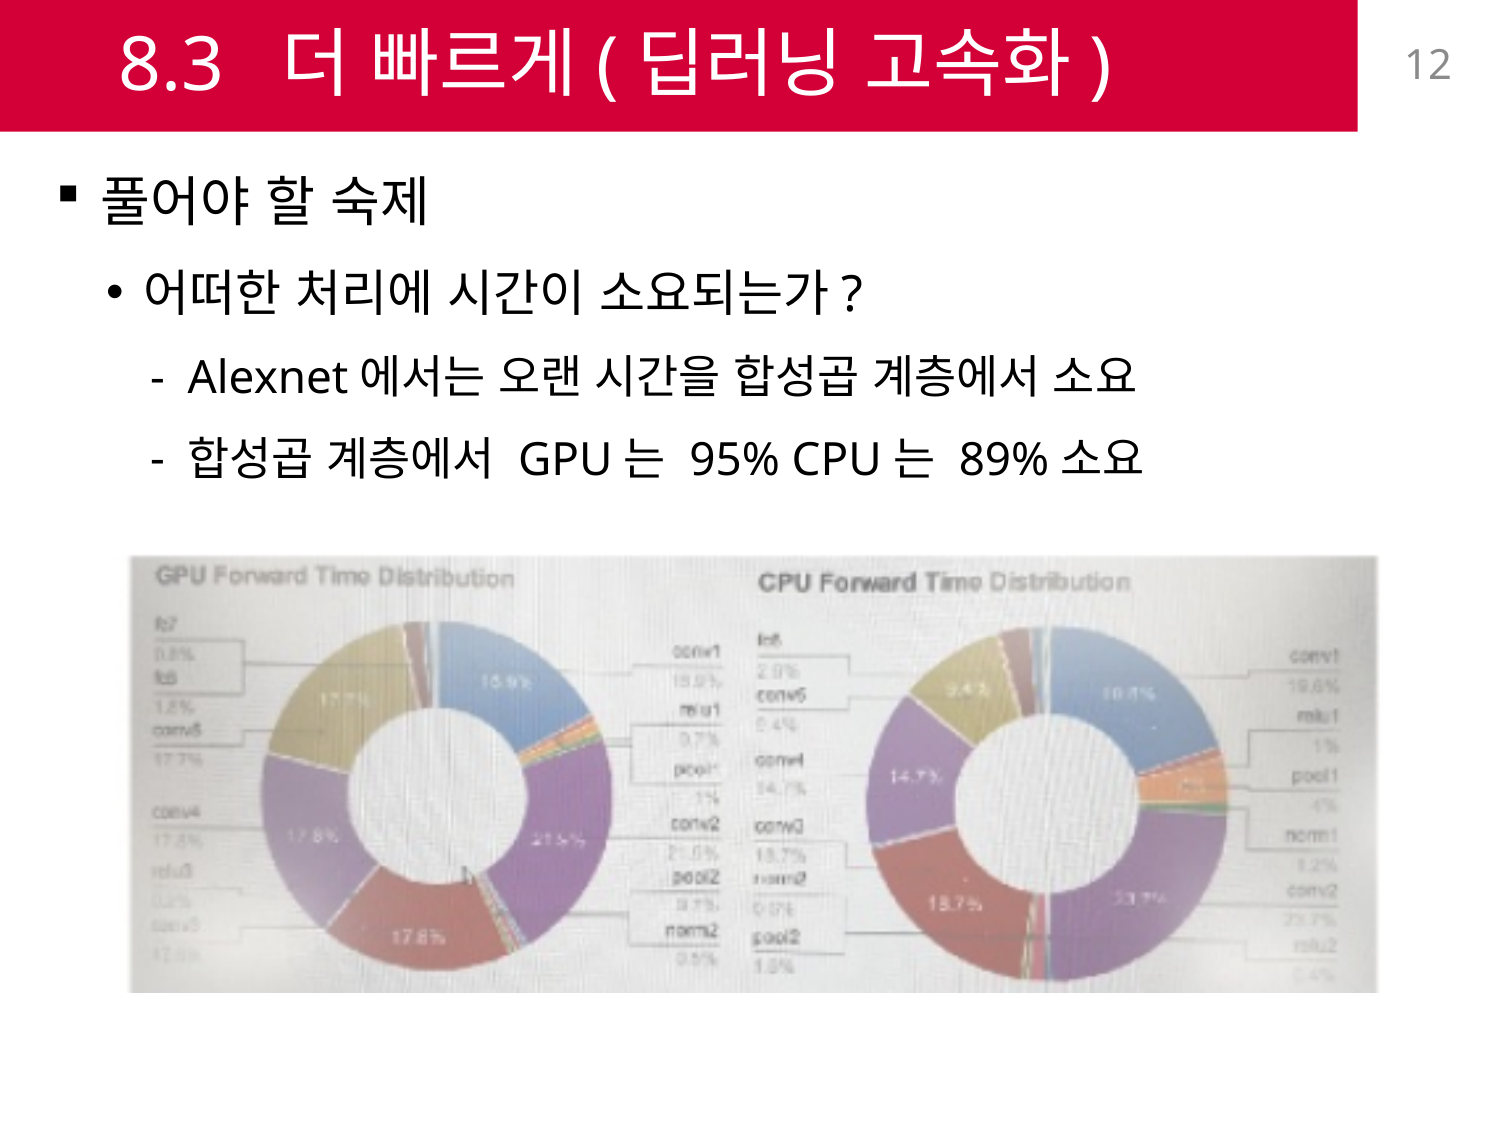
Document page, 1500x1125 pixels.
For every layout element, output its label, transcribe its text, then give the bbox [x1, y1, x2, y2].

picture [115, 554, 1385, 993]
list 풀어야 할 숙제 어떠한 처리에 시간이 소요되는가? Alexnet에서는 오랜 시간을 합성곱 계층에서 소요 합성곱 계층에서 GPU는 95% CPU는 89%소요 [50, 142, 1450, 488]
slide_number 12 [1357, 0, 1499, 132]
title 8.3 더 빠르게(딥러닝 고속화) [103, 0, 1357, 132]
